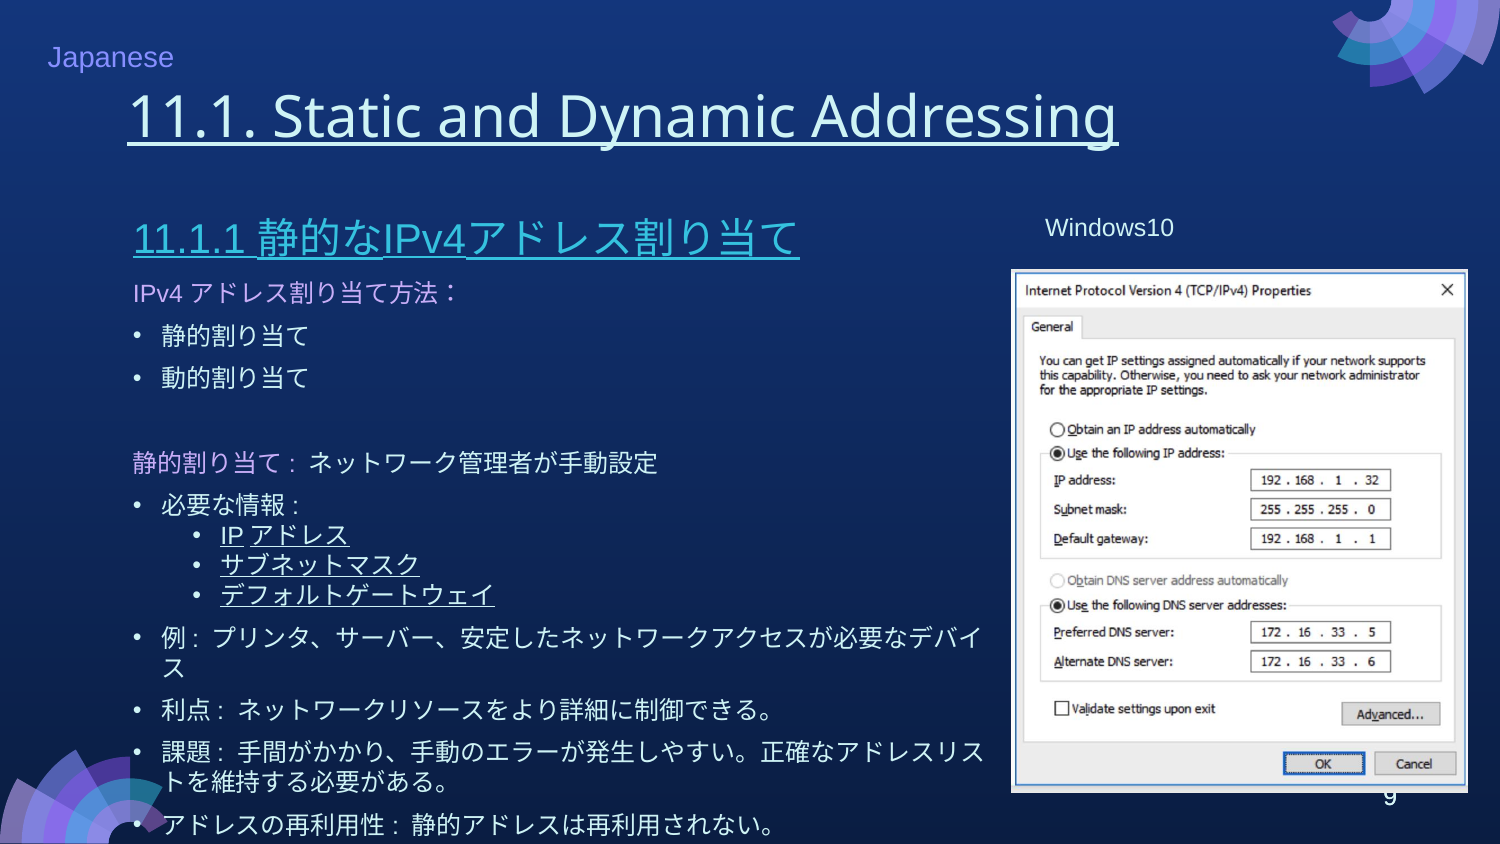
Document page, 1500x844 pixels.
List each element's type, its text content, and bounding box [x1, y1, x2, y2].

text_box IPv4アドレス割り当て方法： 静的割り当て 動的割り当て 静的割り当て: ネットワーク管理者が手動設定 必要な情報: IPアドレス サブネットマスク デフォルトゲートウェイ 例: プリンタ、サーバー、安定したネットワークアクセスが必要なデバイス 利点: ネットワークリソースをより詳細に制御できる。 課題: 手間がかかり、手動のエラーが発生しやすい。正確なアドレスリストを維持する必要がある。 アドレスの再利用性: 静的アドレスは再利用されない。 [118, 270, 1019, 844]
picture [1010, 269, 1469, 794]
text_box 11.1.1 静的なIPv4アドレス割り当て [118, 204, 1382, 270]
title 11.1. Static and Dynamic Addressing [112, 64, 1460, 149]
text_box Windows10 [1030, 204, 1257, 250]
